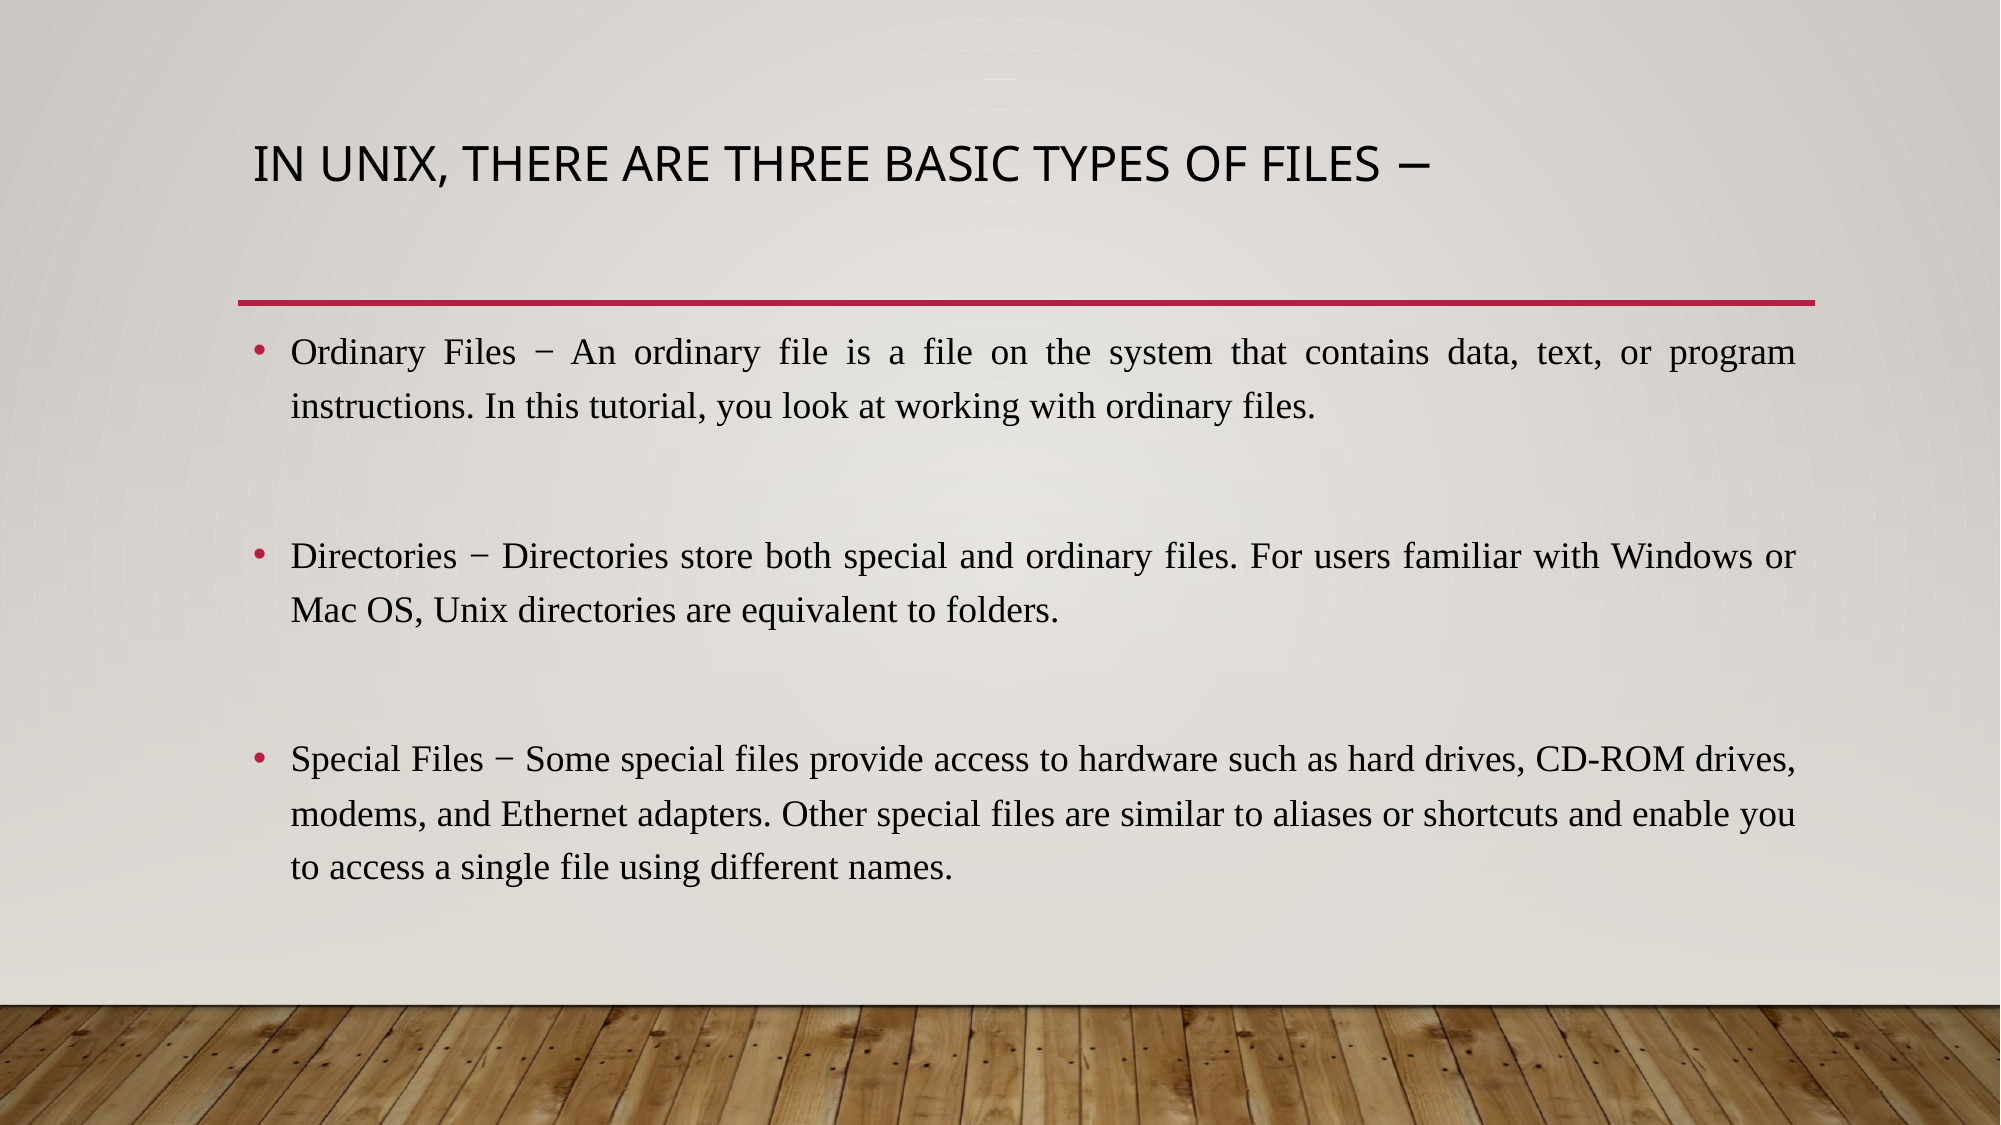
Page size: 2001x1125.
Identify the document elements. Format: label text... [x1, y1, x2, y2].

picture [0, 1005, 2000, 1125]
title in Unix, there are three basic types of files − [238, 131, 1814, 244]
list Ordinary Files − An ordinary file is a file on the system that contains data, text, or program instructions. In this tutorial, you look at working with ordinary files. Directories − Directories store both special and ordinary files. For users familiar with Windows or Mac OS, Unix directories are equivalent to folders. Special Files − Some special files provide access to hardware such as hard drives, CD-ROM drives, modems, and Ethernet adapters. Other special files are similar to aliases or shortcuts and enable you to access a single file using different names. [238, 244, 1814, 897]
